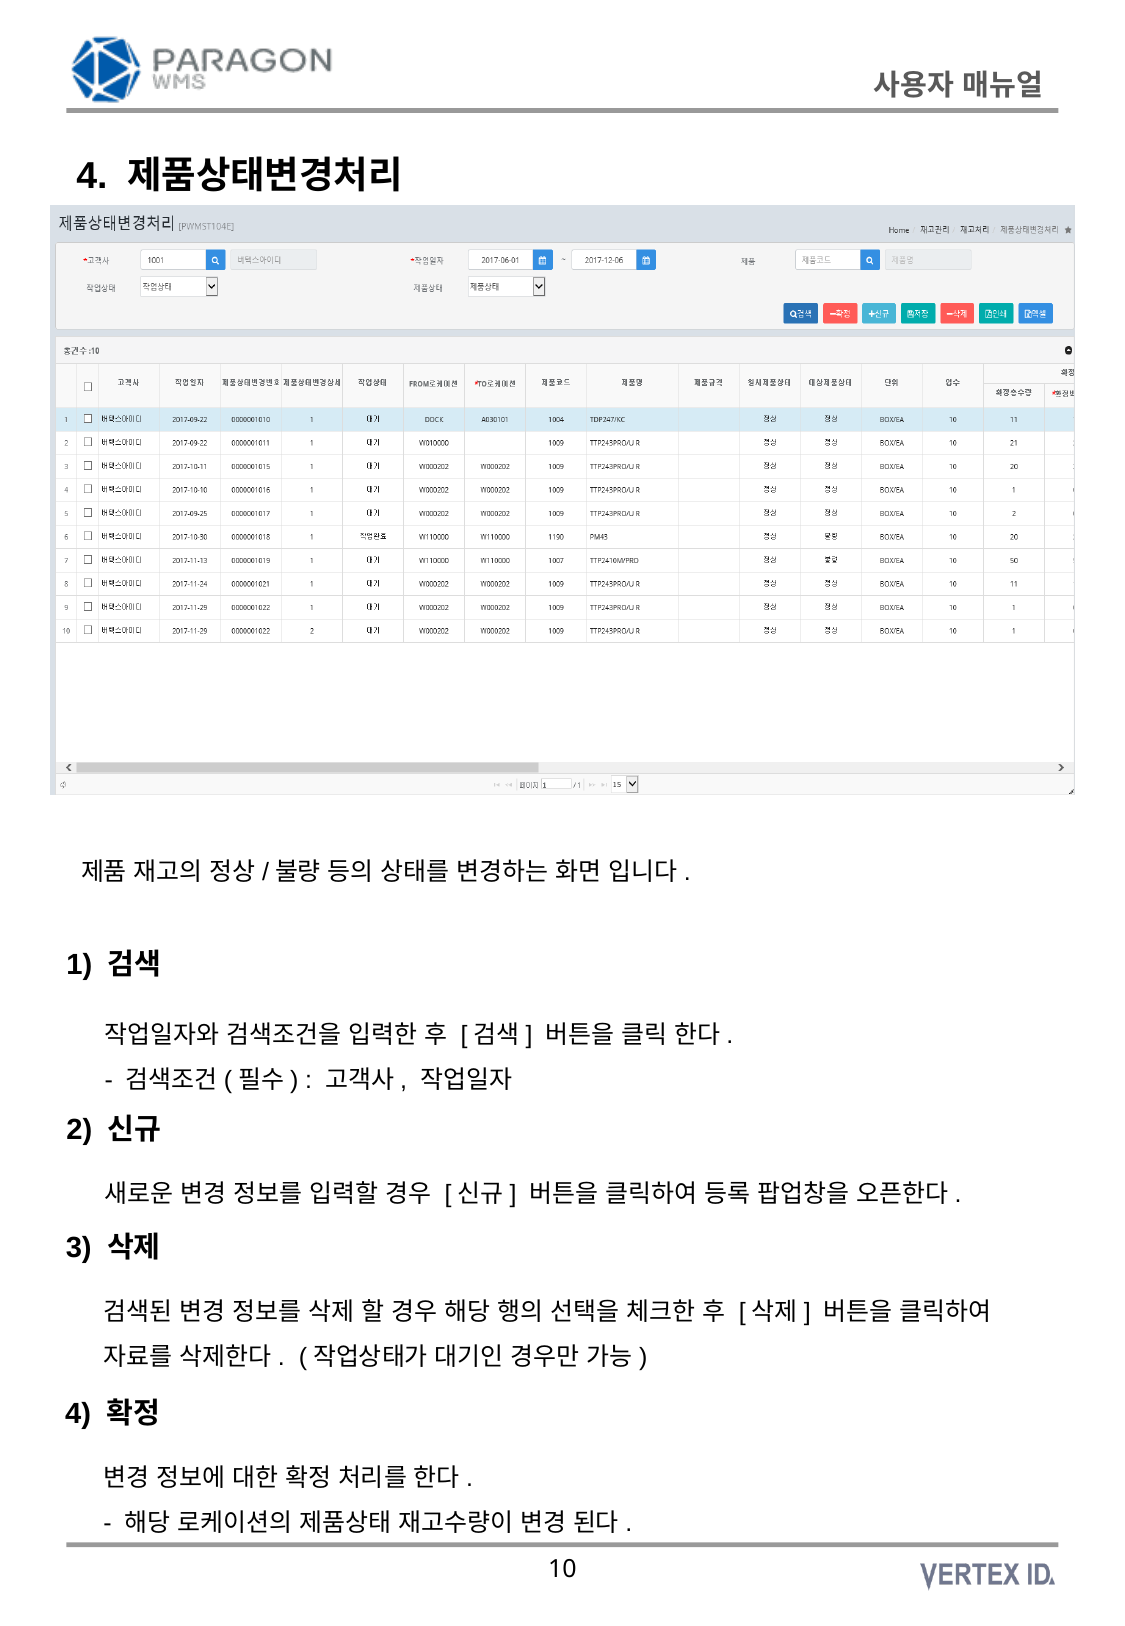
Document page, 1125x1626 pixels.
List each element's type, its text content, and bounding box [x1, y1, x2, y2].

text_box 새로운 변경 정보를 입력할 경우 [신규] 버튼을 클릭하여 등록 팝업창을 오픈한다. [89, 1155, 1075, 1215]
text_box 3) 삭제 [51, 1221, 176, 1271]
text_box 작업일자와 검색조건을 입력한 후 [검색] 버튼을 클릭 한다. - 검색조건(필수) : 고객사, 작업일자 [89, 996, 1075, 1102]
text_box 4) 확정 [50, 1386, 176, 1437]
text_box 검색된 변경 정보를 삭제 할 경우 해당 행의 선택을 체크한 후 [삭제] 버튼을 클릭하여 자료를 삭제한다. (작업상태가 대기인 경우만 가능) [89, 1273, 1074, 1378]
text_box 2) 신규 [51, 1103, 177, 1153]
text_box 1) 검색 [51, 937, 177, 988]
text_box 4. 제품상태변경처리 [61, 121, 419, 204]
text_box 변경 정보에 대한 확정 처리를 한다. - 해당 로케이션의 제품상태 재고수량이 변경 된다. [88, 1438, 1073, 1544]
picture [50, 205, 1075, 795]
text_box 제품 재고의 정상/불량 등의 상태를 변경하는 화면 입니다. [66, 833, 1075, 893]
picture [66, 35, 340, 106]
